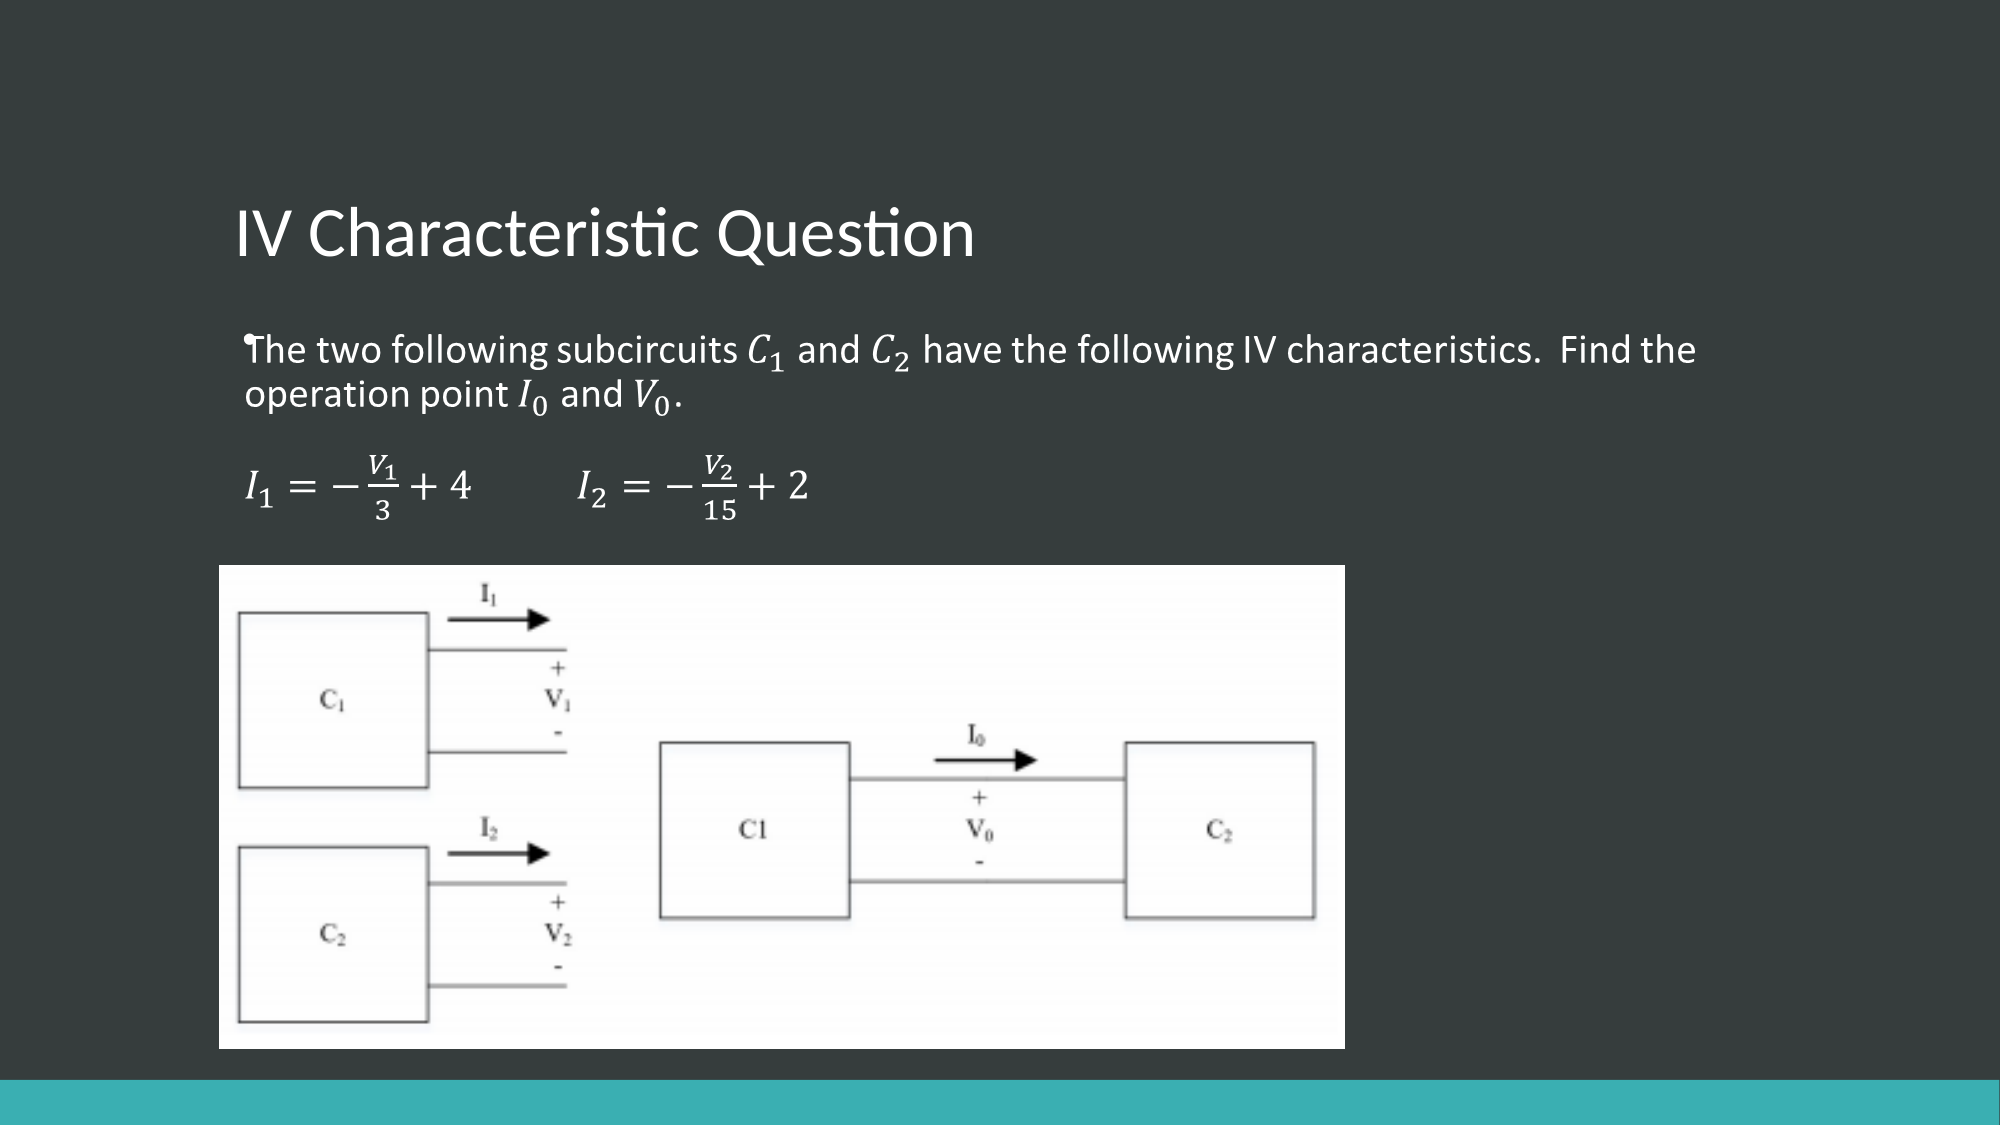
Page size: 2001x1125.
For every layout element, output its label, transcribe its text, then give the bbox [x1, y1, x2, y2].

list [219, 311, 1780, 990]
title IV Characteristic Question [219, 76, 1780, 279]
picture [219, 565, 1346, 1049]
